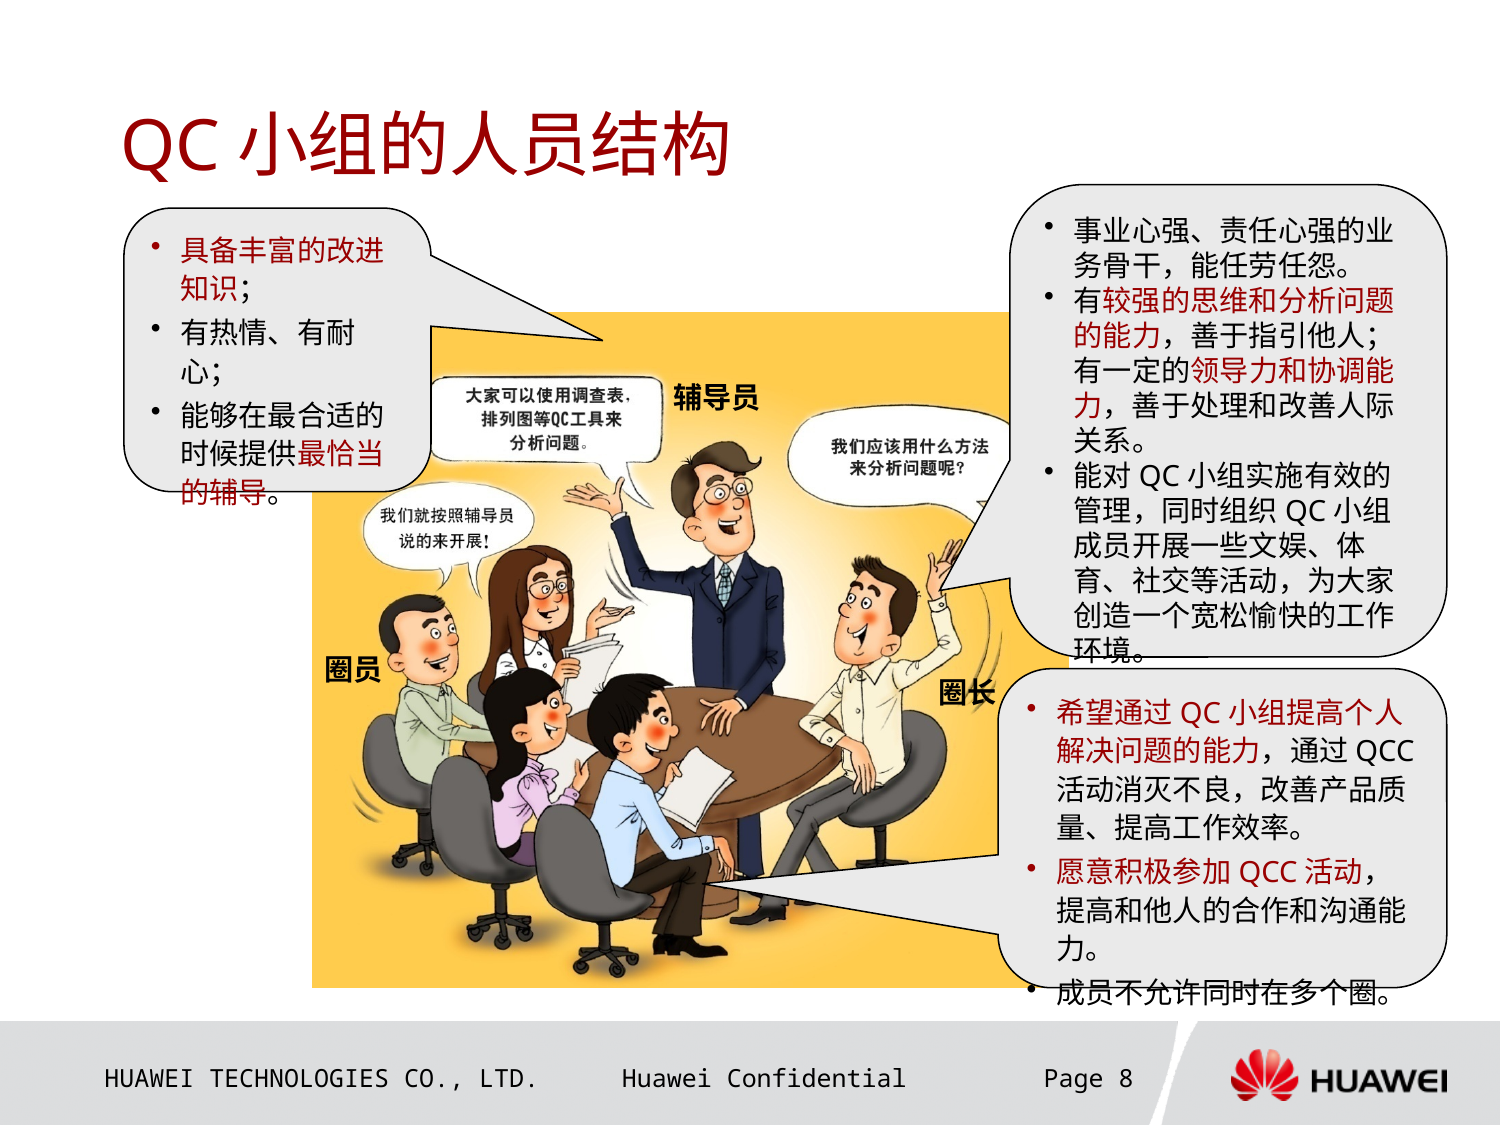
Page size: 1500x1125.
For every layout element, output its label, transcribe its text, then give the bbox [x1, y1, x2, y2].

picture [312, 311, 1070, 988]
slide_number Page 8 [1043, 1064, 1388, 1125]
title QC小组的人员结构 [106, 70, 1378, 214]
text_box 具备丰富的改进知识； 有热情、有耐心； 能够在最合适的时候提供最恰当的辅导。 [123, 208, 542, 492]
text_box 事业心强、责任心强的业务骨干，能任劳任怨。 有较强的思维和分析问题的能力，善于指引他人；有一定的领导力和协调能力，善于处理和改善人际关系。 能对QC小组实施有效的管理，同时组织QC小组成员开展一些文娱、体育、社交等活动，为大家创造一个宽松愉快的工作环境。 [1009, 184, 1447, 657]
text_box 希望通过QC小组提高个人解决问题的能力，通过QCC活动消灭不良，改善产品质量、提高工作效率。 愿意积极参加QCC活动，提高和他人的合作和沟通能力。 成员不允许同时在多个圈。 [1074, 668, 1447, 988]
picture [0, 1021, 1500, 1125]
